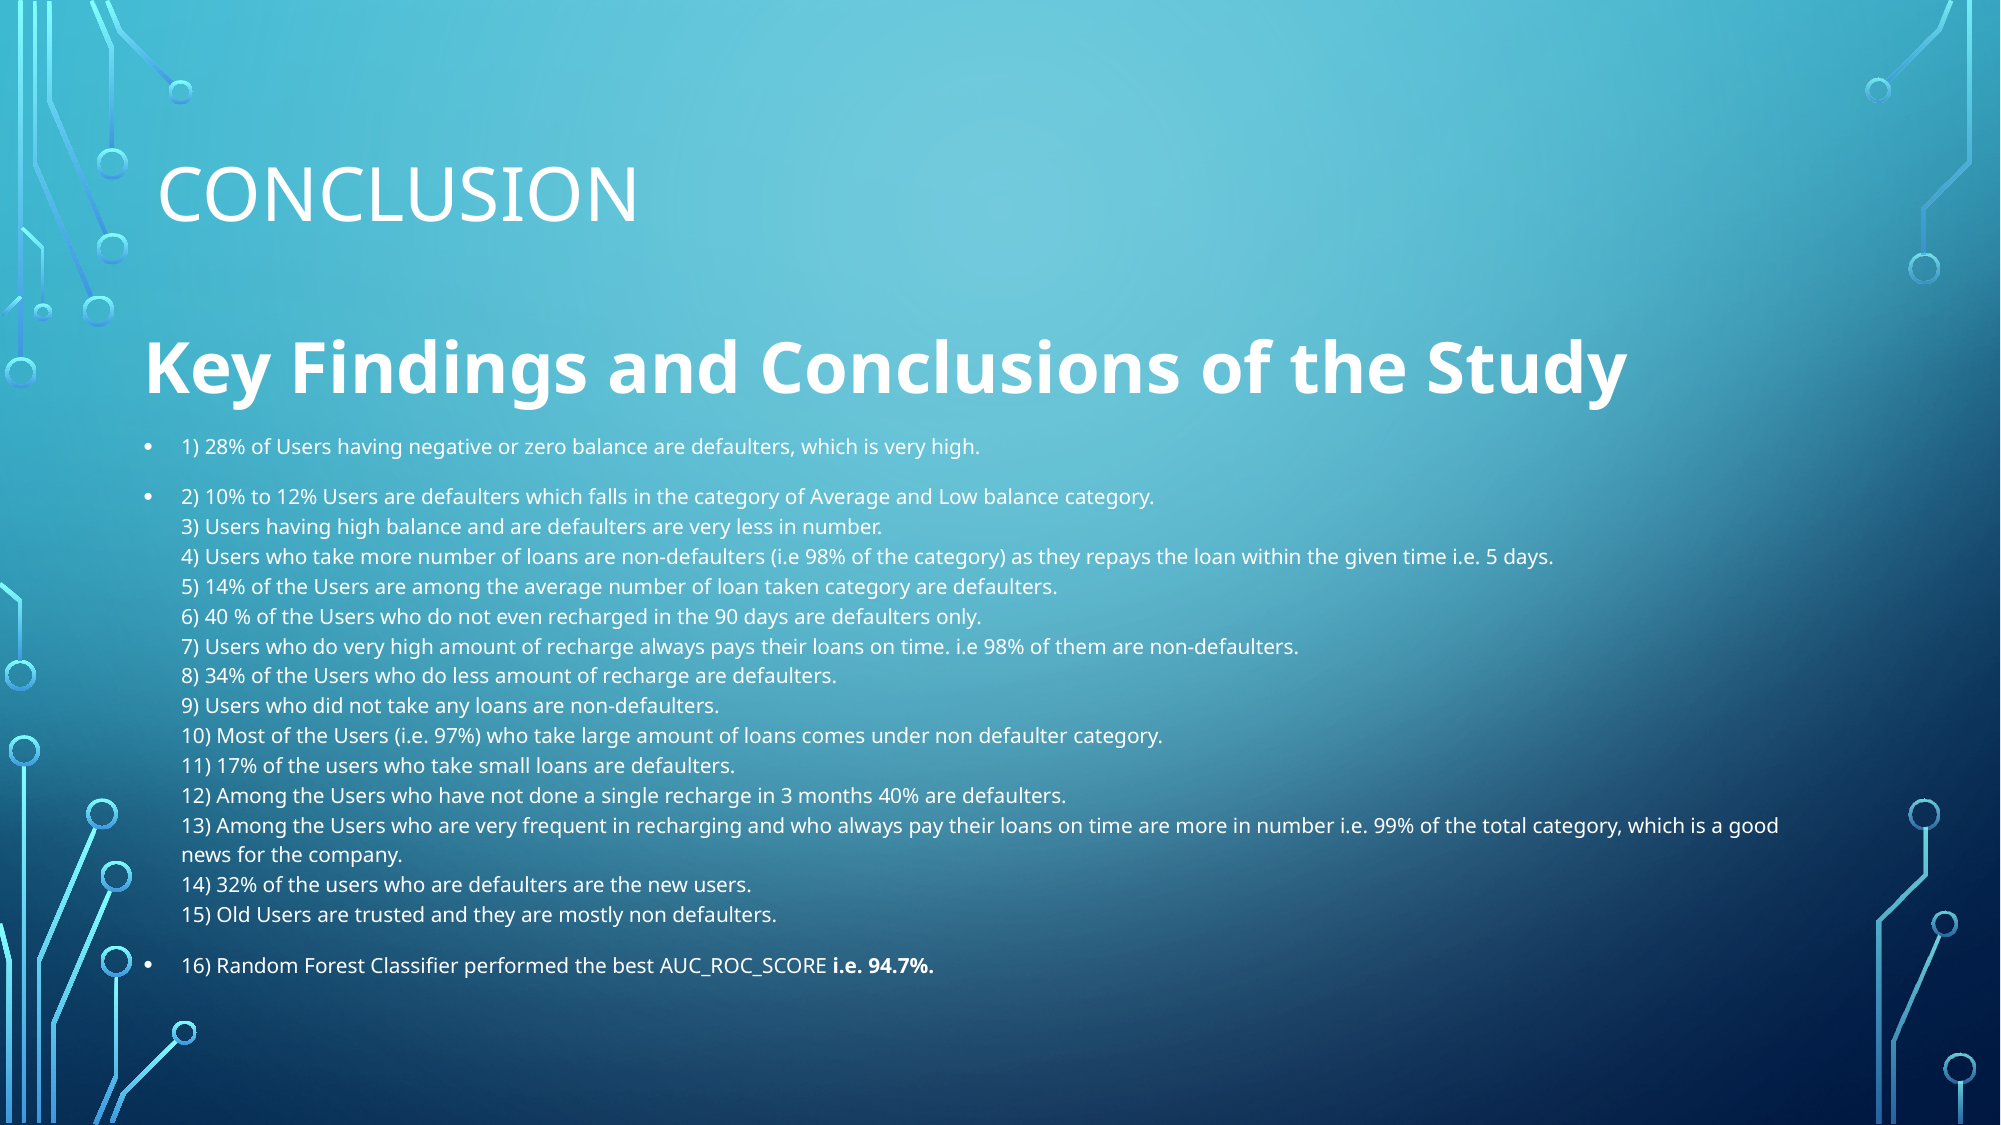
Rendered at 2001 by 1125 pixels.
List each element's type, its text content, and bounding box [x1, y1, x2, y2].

list Key Findings and Conclusions of the Study 1) 28% of Users having negative or zero balance are defaulters, which is very high. 2) 10% to 12% Users are defaulters which falls in the category of Average and Low balance category. 3) Users having high balance and are defaulters are very less in number. 4) Users who take more number of loans are non-defaulters (i.e 98% of the category) as they repays the loan within the given time i.e. 5 days. 5) 14% of the Users are among the average number of loan taken category are defaulters. 6) 40 % of the Users who do not even recharged in the 90 days are defaulters only. 7) Users who do very high amount of recharge always pays their loans on time. i.e 98% of them are non-defaulters. 8) 34% of the Users who do less amount of recharge are defaulters. 9) Users who did not take any loans are non-defaulters. 10) Most of the Users (i.e. 97%) who take large amount of loans comes under non defaulter category. 11) 17% of the users who take small loans are defaulters. 12) Among the Users who have not done a single recharge in 3 months 40% are defaulters. 13) Among the Users who are very frequent in recharging and who always pay their loans on time are more in number i.e. 99% of the total category, which is a good news for the company. 14) 32% of the users who are defaulters are the new users. 15) Old Users are trusted and they are mostly non defaulters. 16) Random Forest Classifier performed the best AUC_ROC_SCORE i.e. 94.7%. [128, 298, 1830, 1072]
title CONCLUSION [141, 76, 1767, 298]
